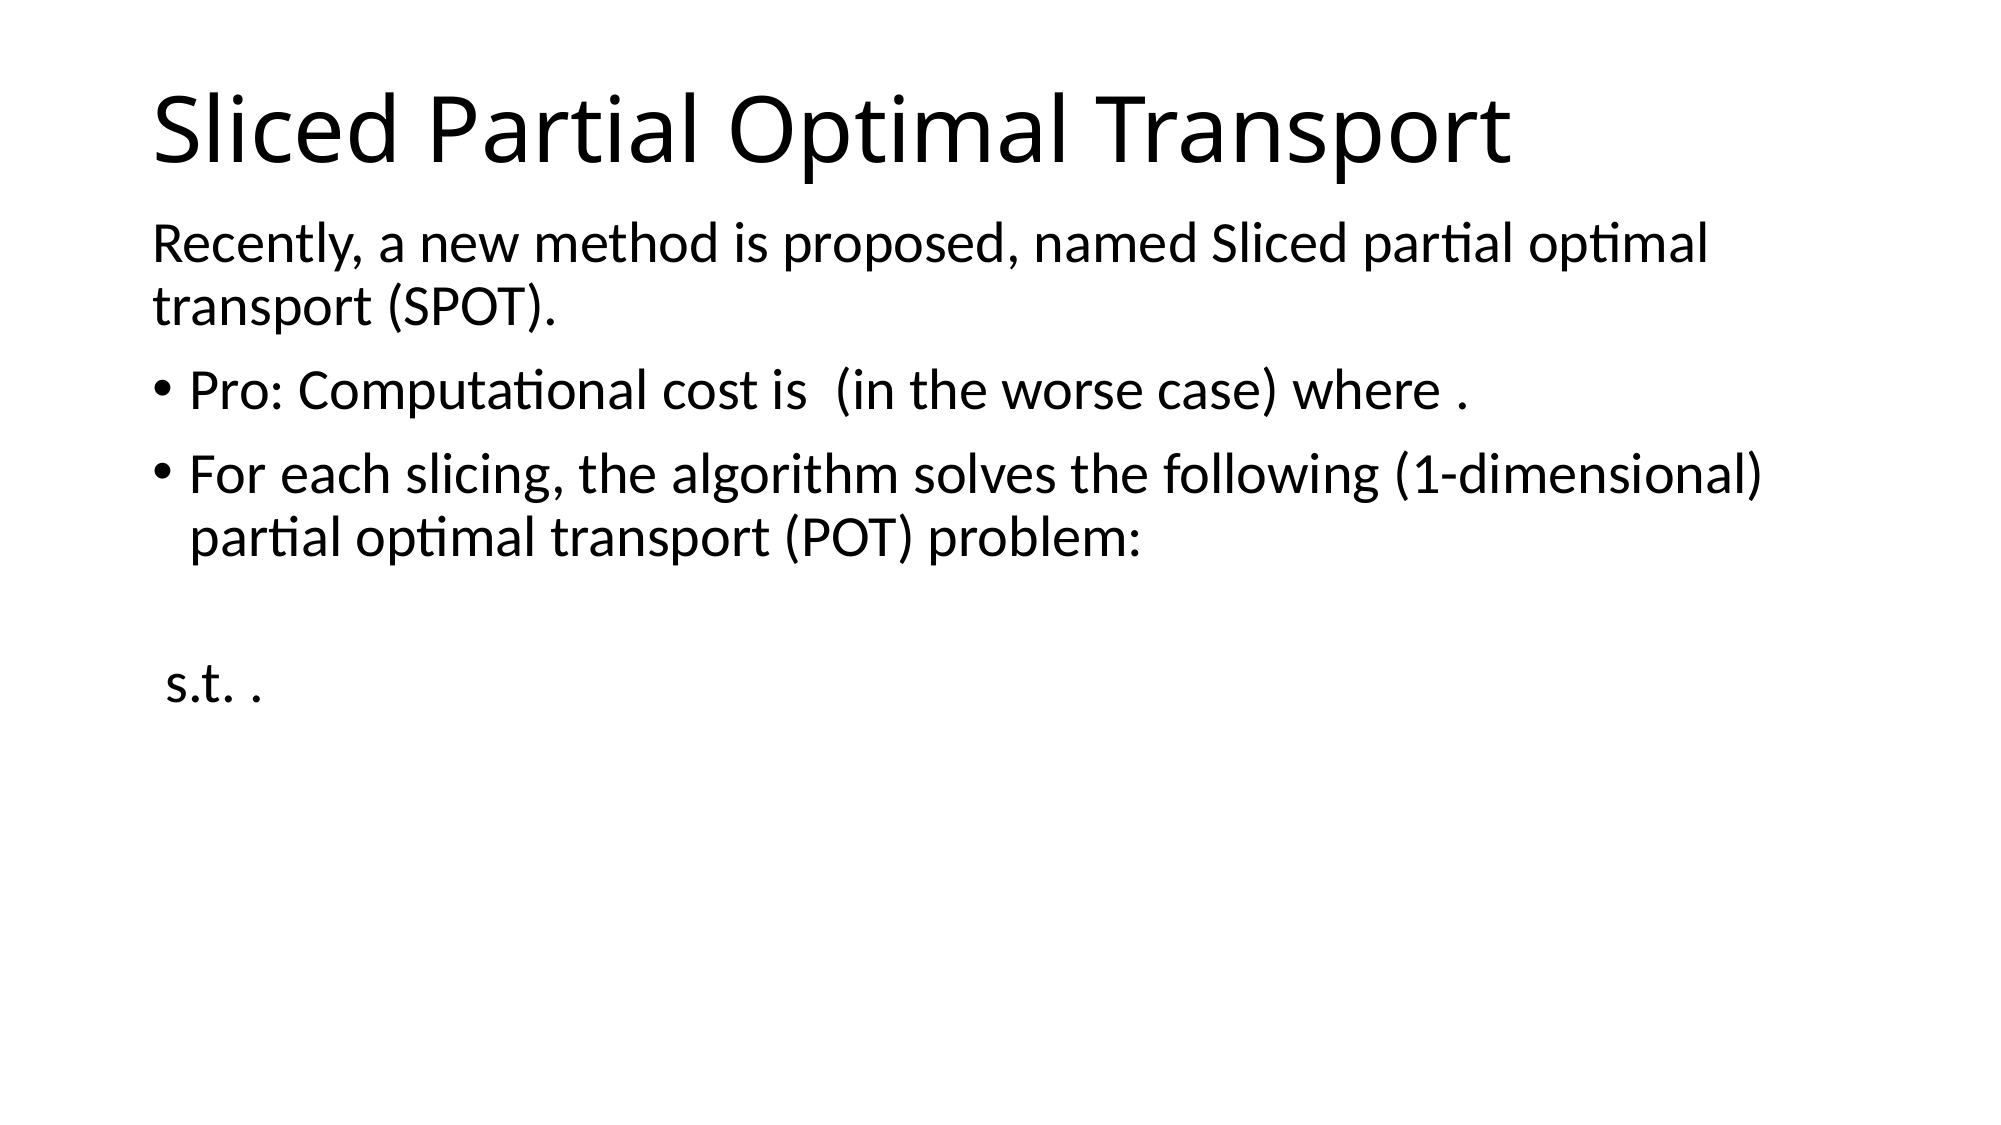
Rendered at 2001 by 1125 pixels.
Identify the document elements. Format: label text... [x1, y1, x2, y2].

title Sliced Partial Optimal Transport [137, 59, 1854, 205]
